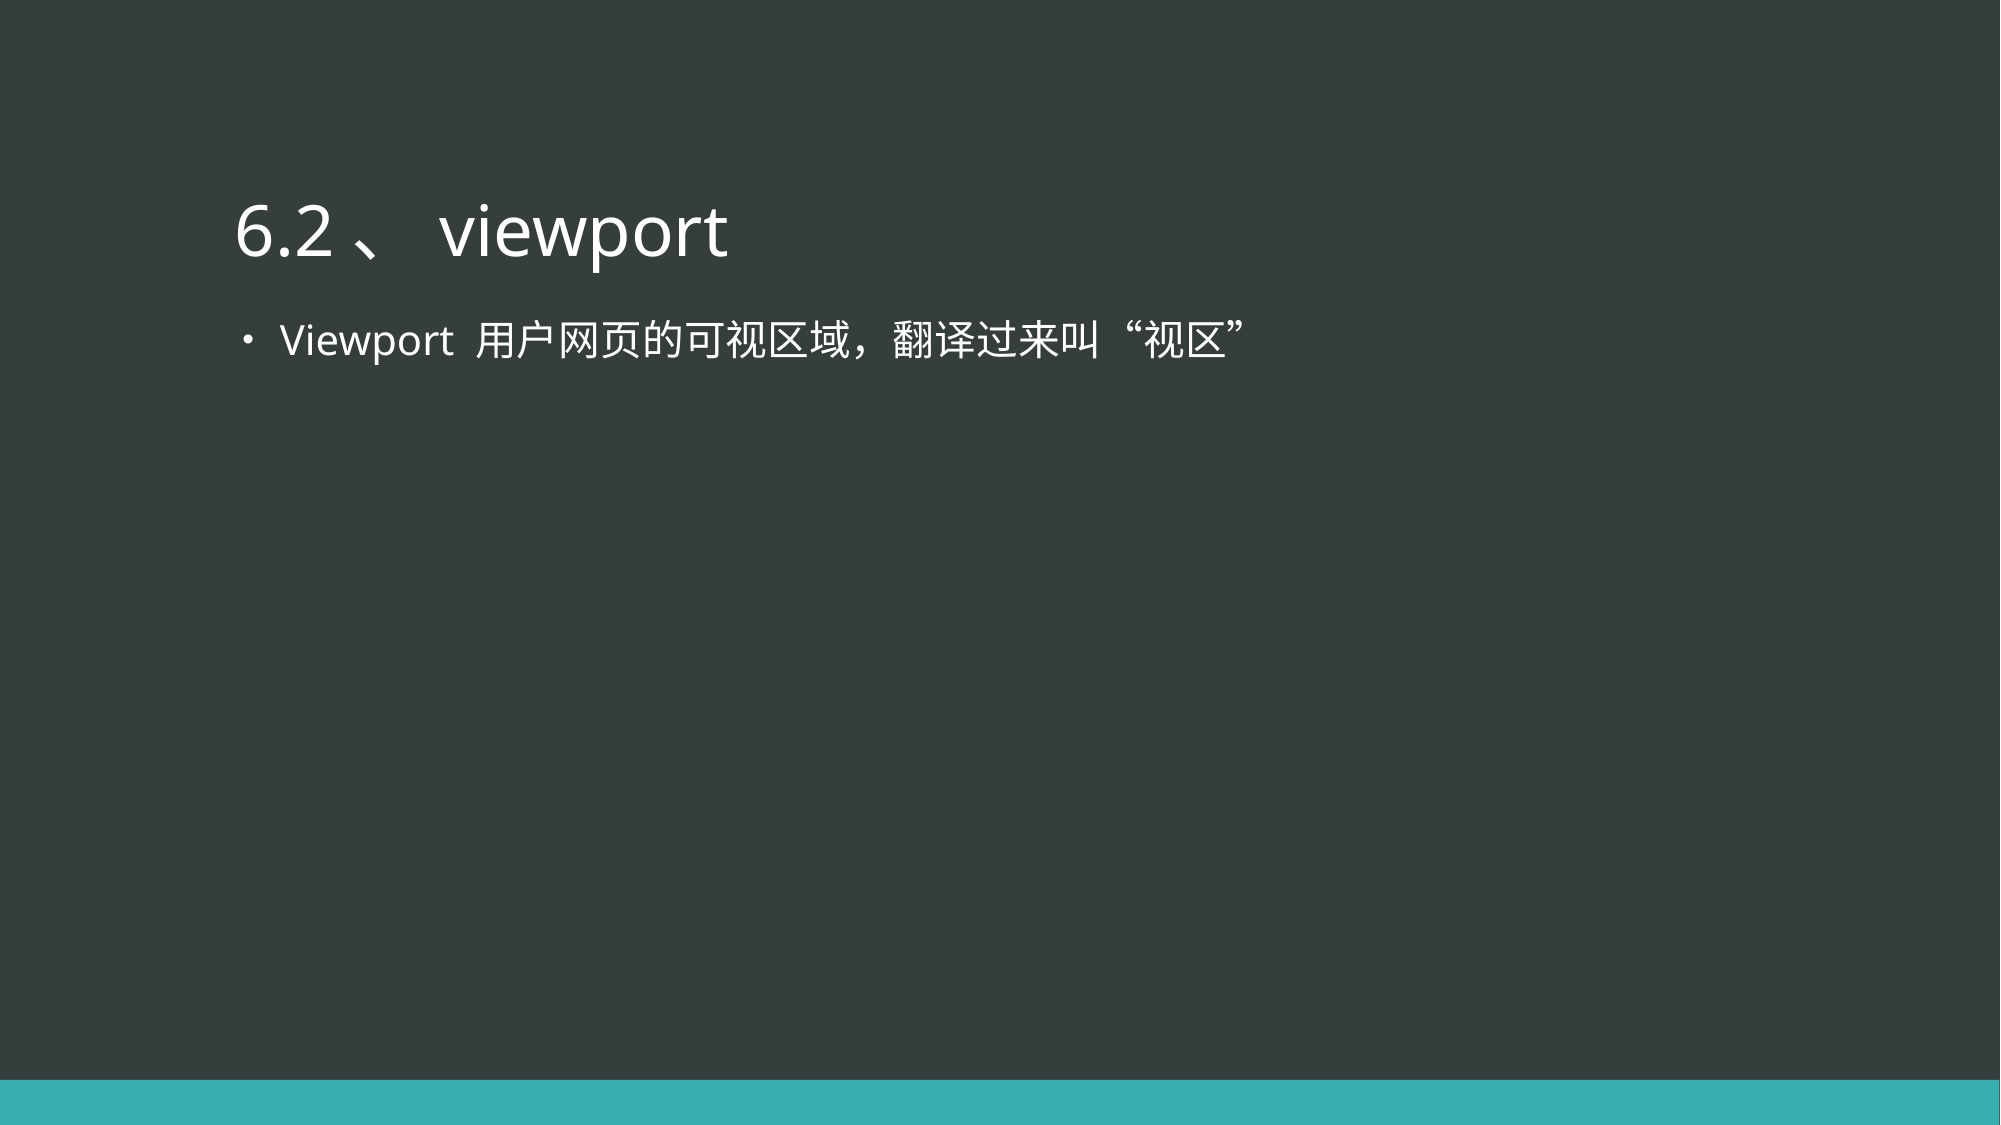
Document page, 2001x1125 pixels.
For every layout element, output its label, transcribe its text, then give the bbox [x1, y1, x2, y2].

list Viewport 用户网页的可视区域，翻译过来叫“视区” [219, 311, 1780, 990]
title 6.2、viewport [219, 76, 1780, 279]
